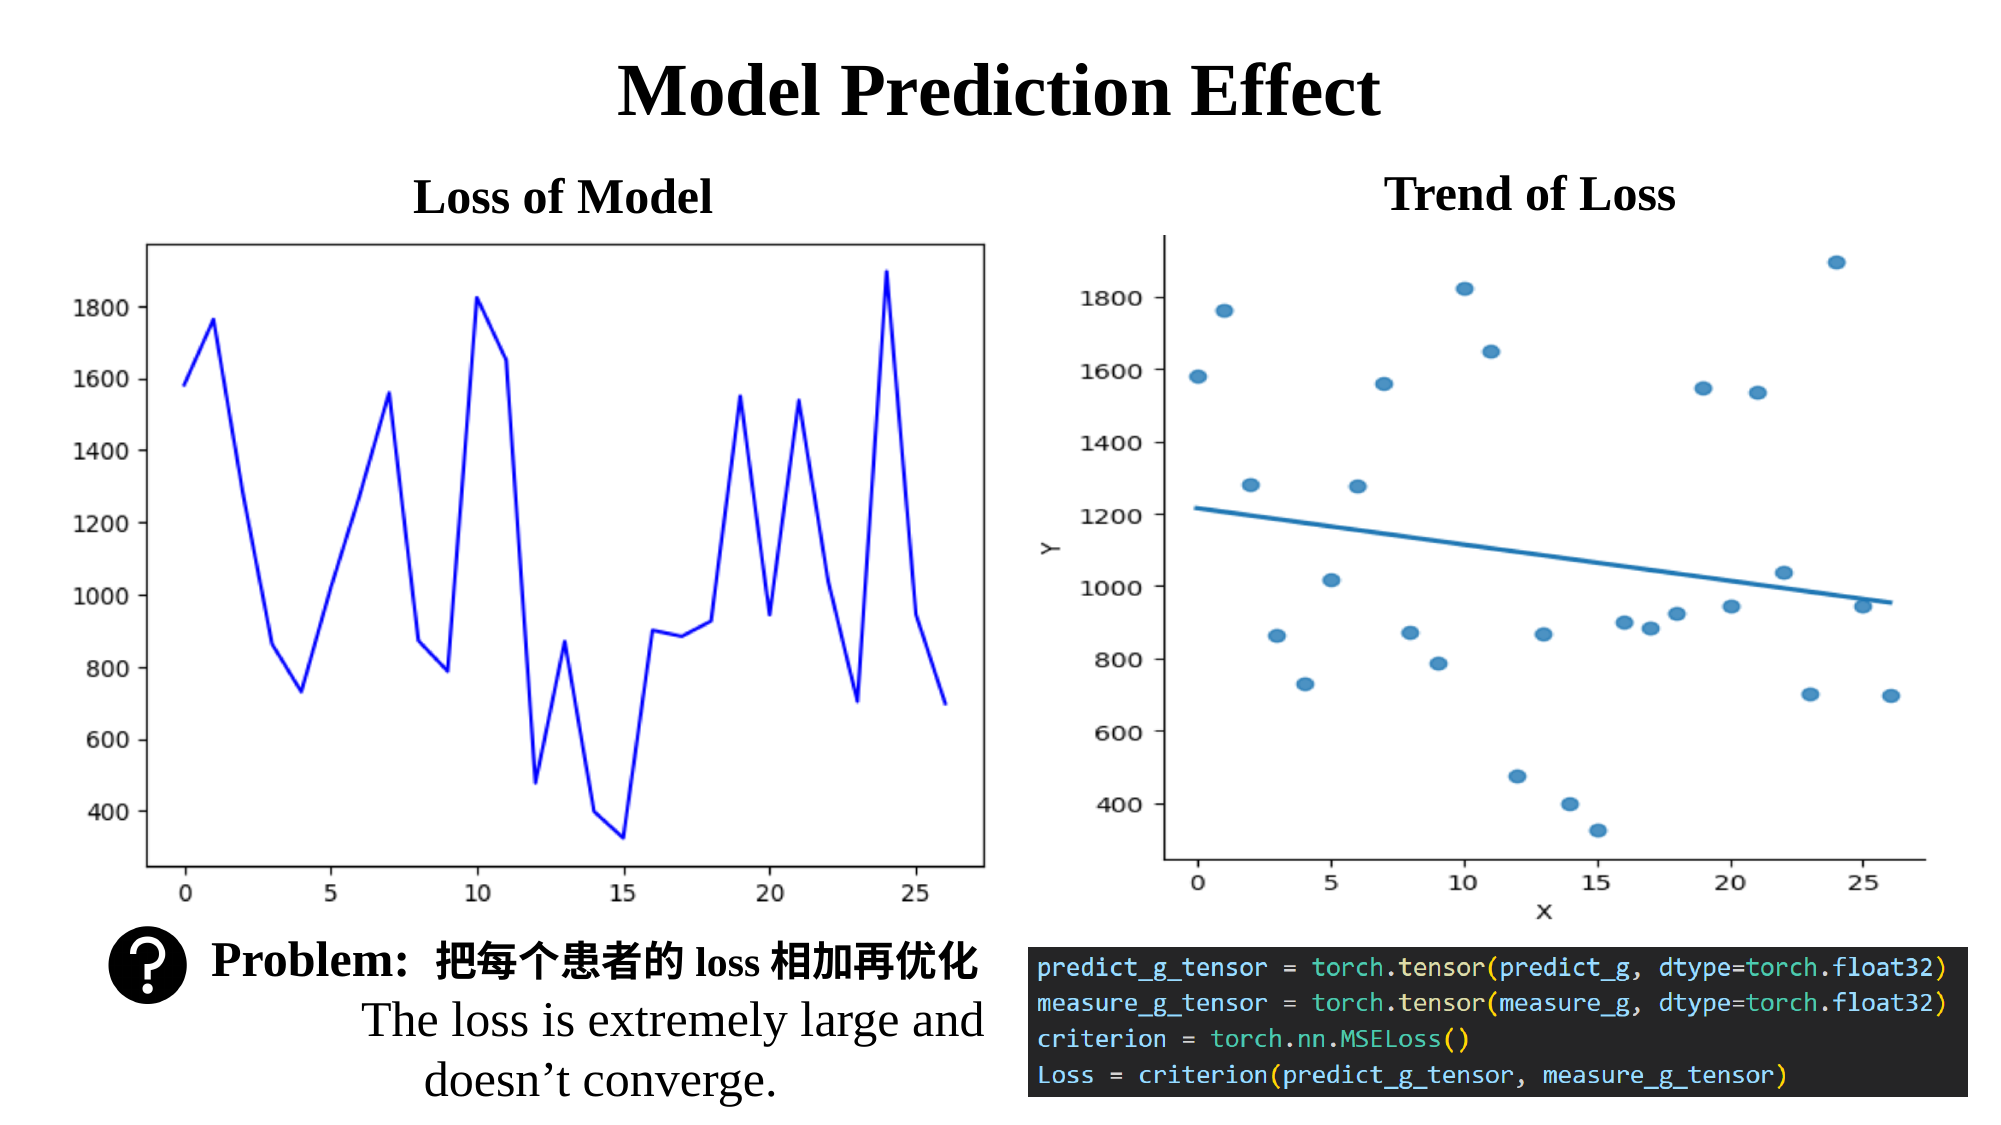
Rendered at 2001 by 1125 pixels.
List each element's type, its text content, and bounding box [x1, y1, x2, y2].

picture [1028, 947, 1968, 1097]
text_box Model Prediction Effect [529, 28, 1471, 154]
picture [1028, 235, 1933, 929]
text_box Trend of Loss [1212, 153, 1849, 229]
text_box Problem: 把每个患者的loss相加再优化 The loss is extremely large and doesn’t converge. [196, 919, 1197, 1125]
text_box Loss of Model [63, 156, 1064, 232]
picture [63, 232, 996, 1014]
